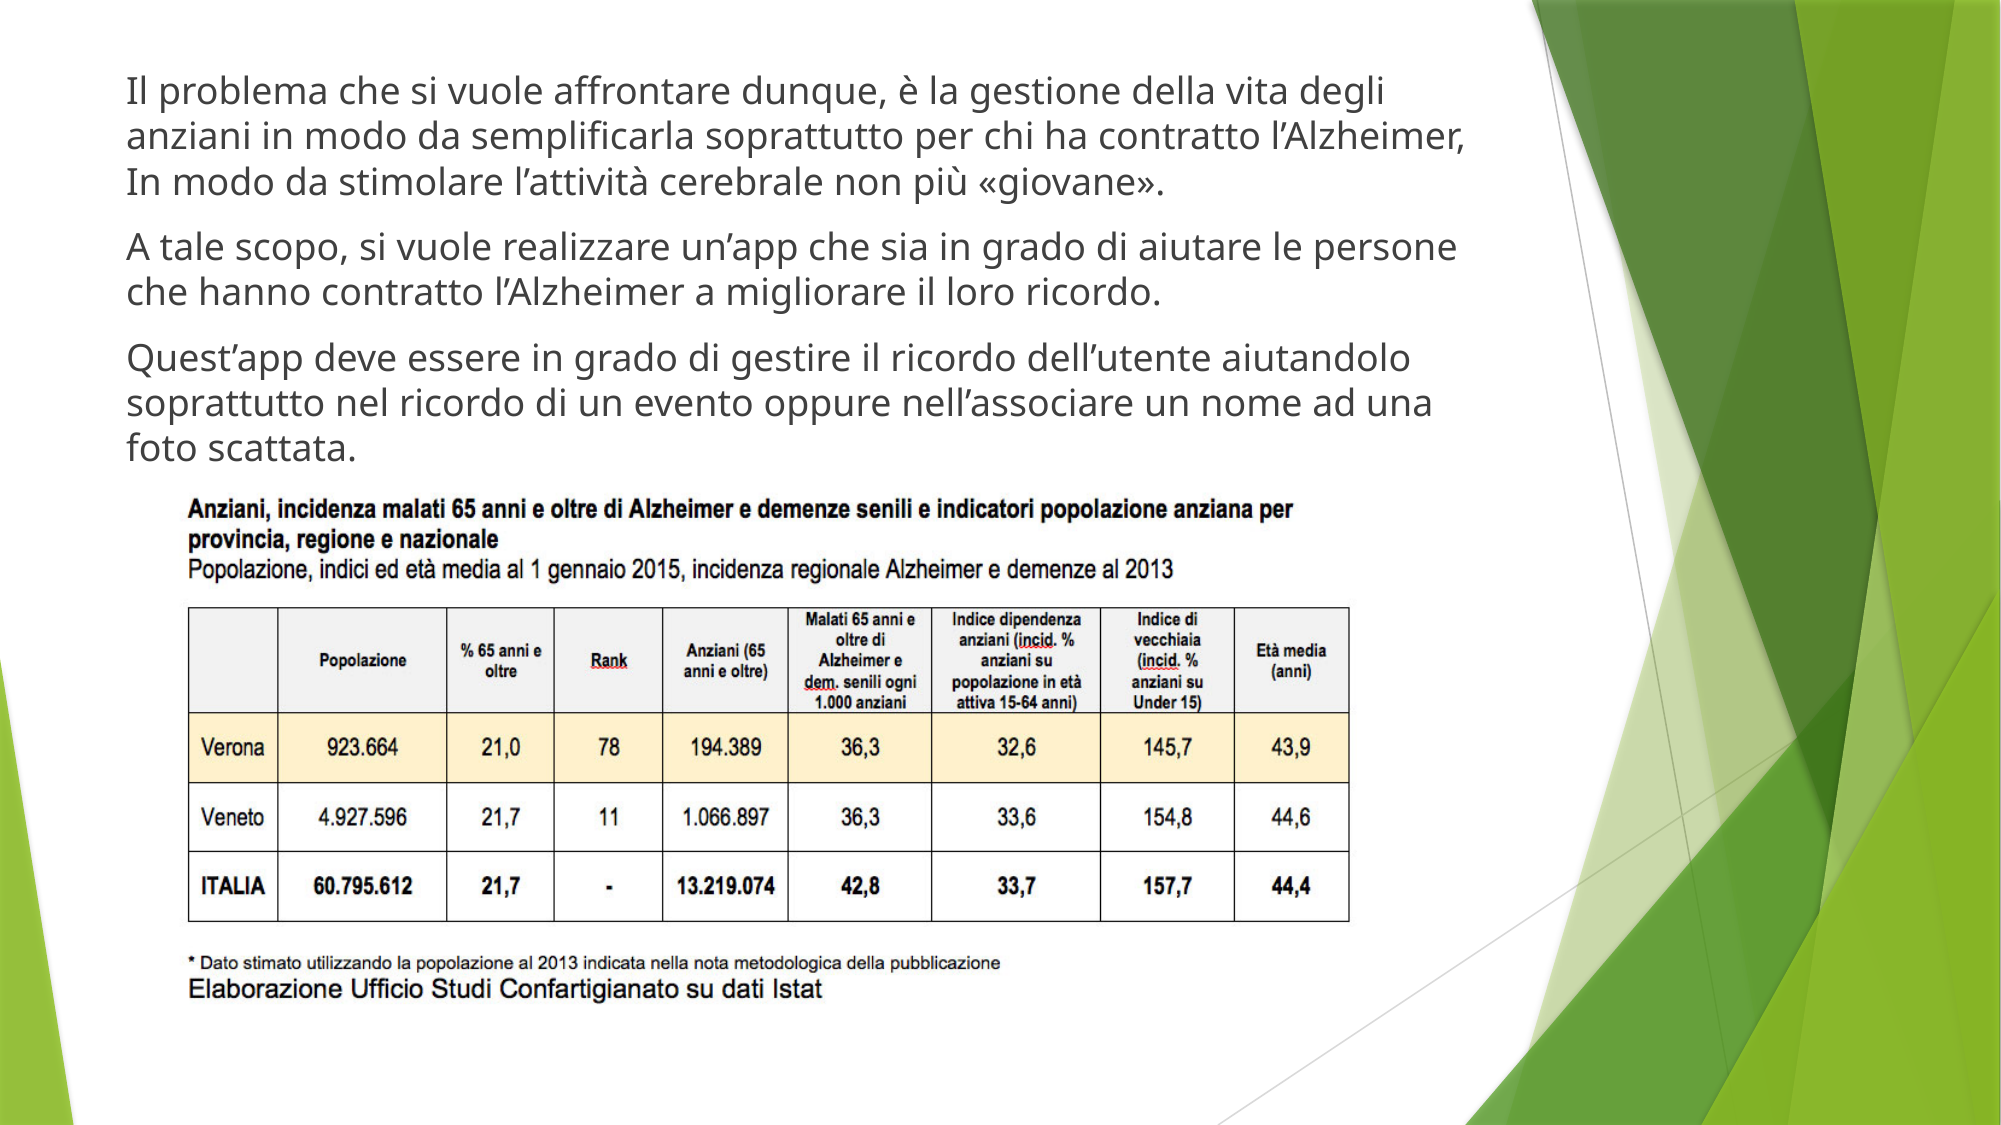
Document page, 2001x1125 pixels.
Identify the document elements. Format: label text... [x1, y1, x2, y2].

list Il problema che si vuole affrontare dunque, è la gestione della vita degli anziani in modo da semplificarla soprattutto per chi ha contratto l’Alzheimer, In modo da stimolare l’attività cerebrale non più «giovane». A tale scopo, si vuole realizzare un’app che sia in grado di aiutare le persone che hanno contratto l’Alzheimer a migliorare il loro ricordo. Quest’app deve essere in grado di gestire il ricordo dell’utente aiutandolo soprattutto nel ricordo di un evento oppure nell’associare un nome ad una foto scattata. [111, 60, 1522, 992]
picture [169, 482, 1369, 1022]
